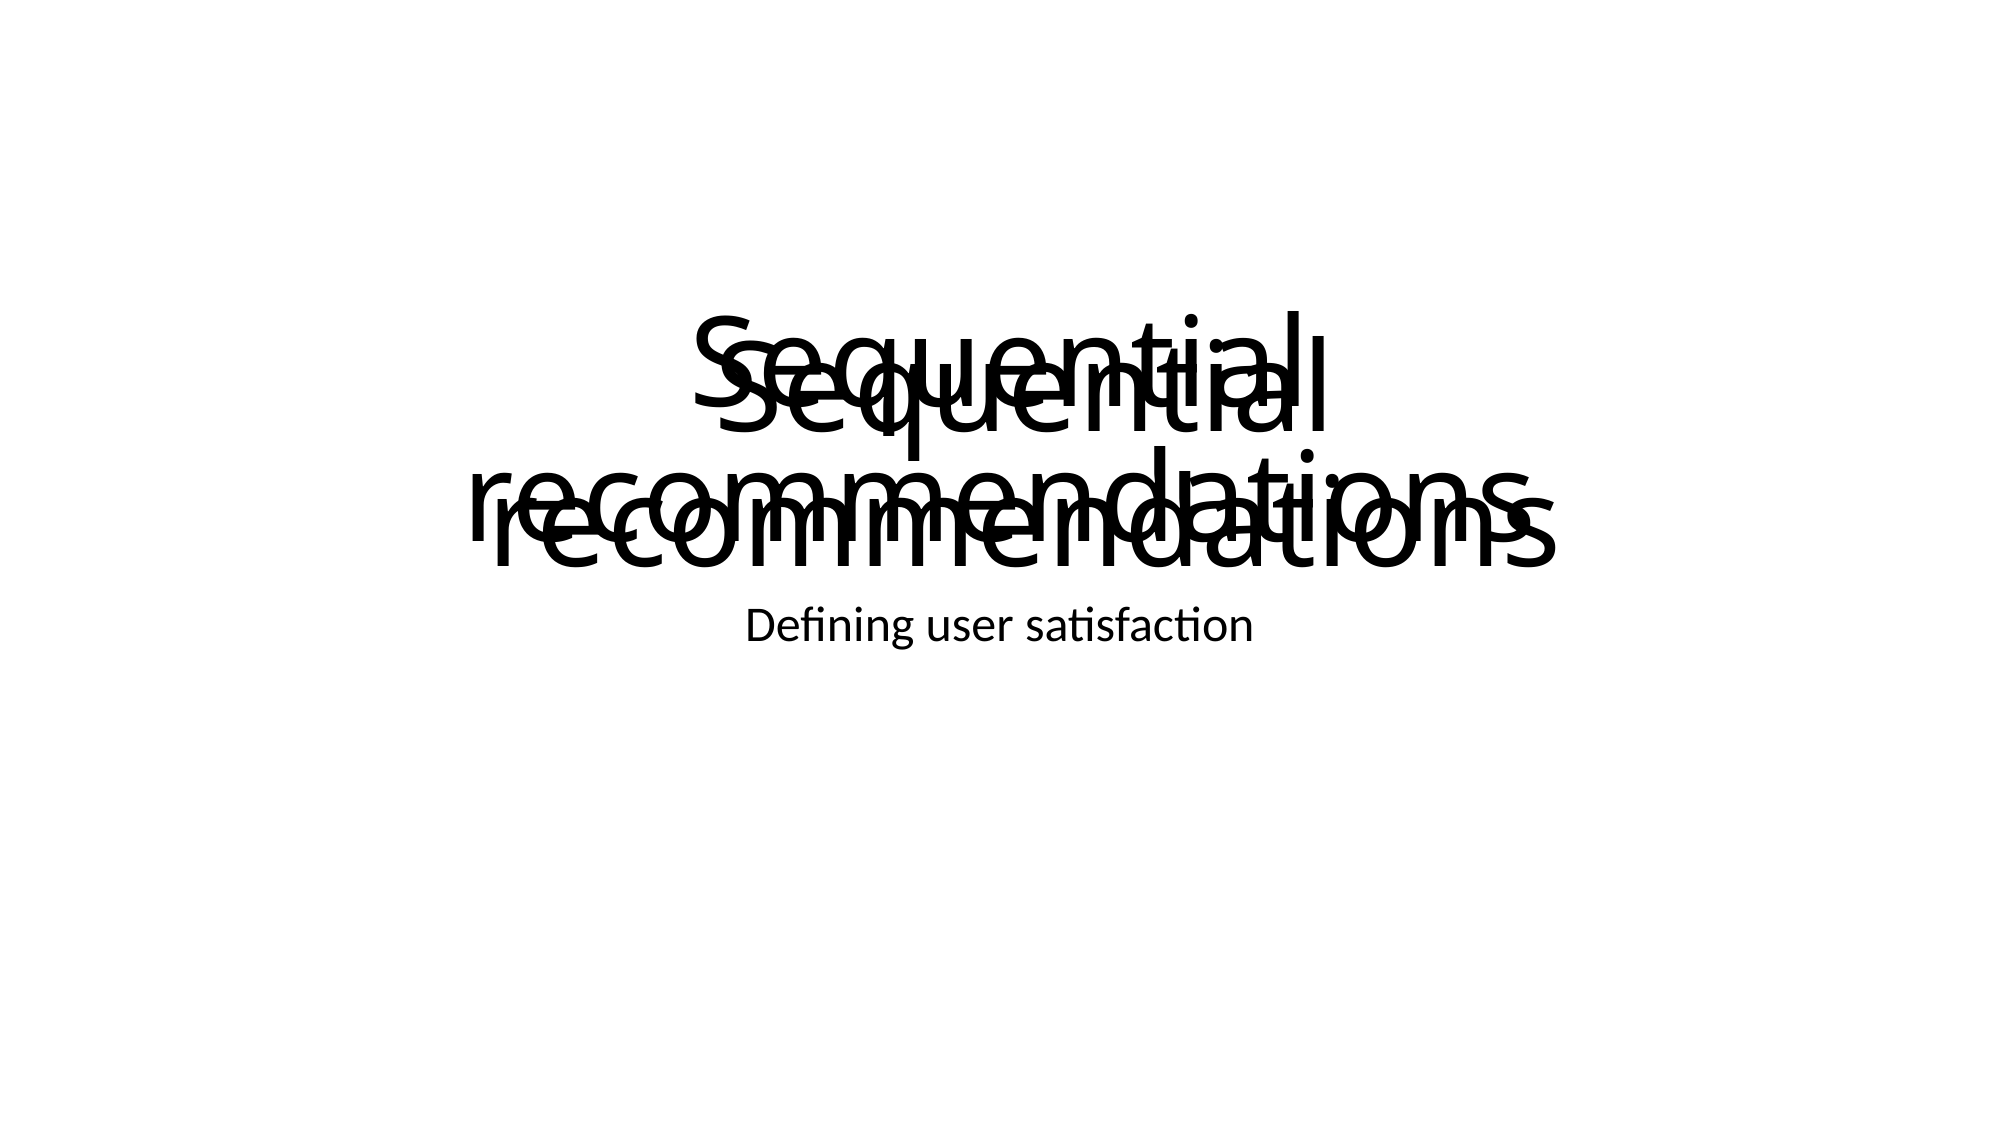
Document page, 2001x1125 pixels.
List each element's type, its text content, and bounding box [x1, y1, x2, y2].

text_box Sequential recommendations [274, 209, 1775, 601]
subtitle Defining user satisfaction [249, 590, 1750, 863]
title Sequential recommendations [249, 184, 1750, 576]
